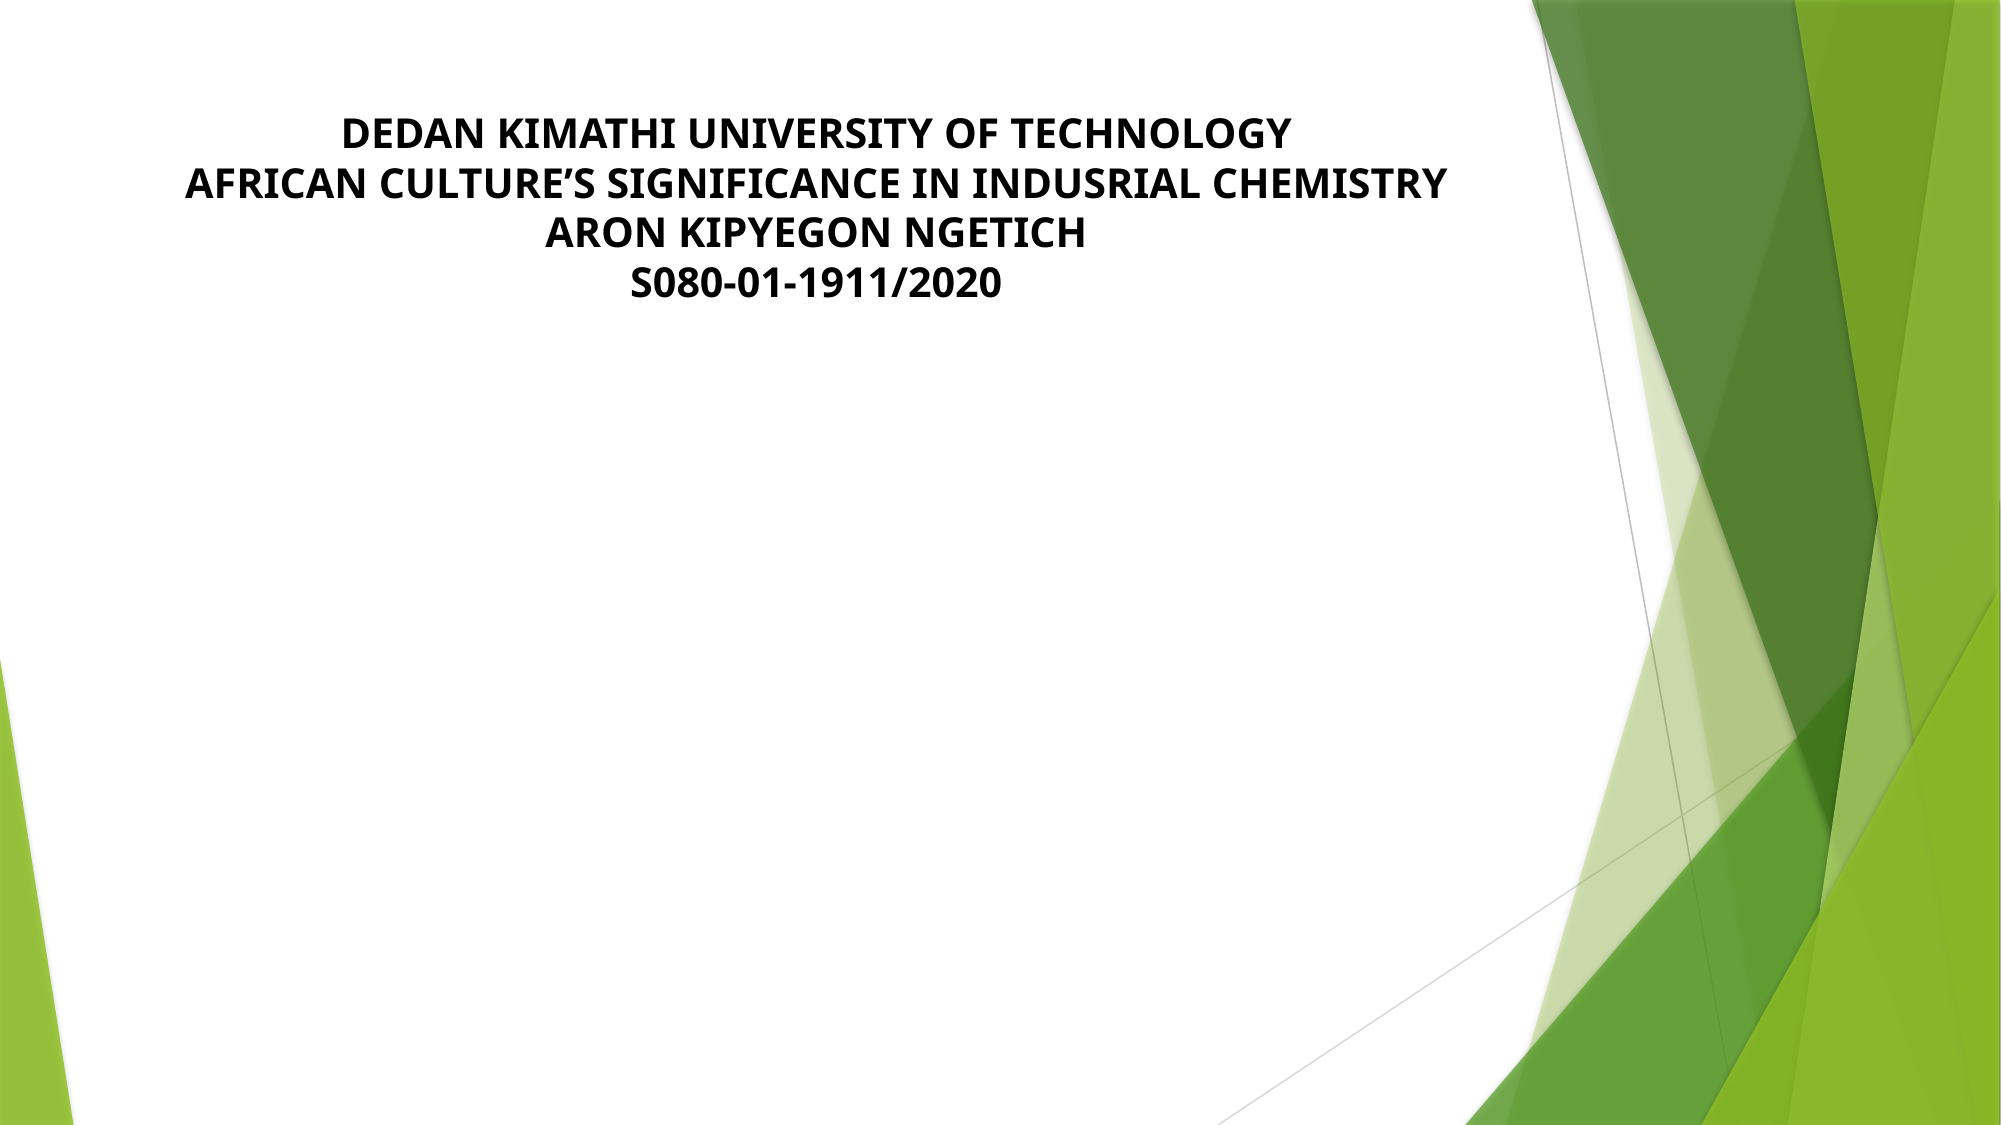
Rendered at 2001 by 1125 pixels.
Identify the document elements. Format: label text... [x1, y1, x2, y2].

title DEDAN KIMATHI UNIVERSITY OF TECHNOLOGY AFRICAN CULTURE’S SIGNIFICANCE IN INDUSRIAL CHEMISTRY ARON KIPYEGON NGETICH S080-01-1911/2020 [111, 99, 1522, 317]
